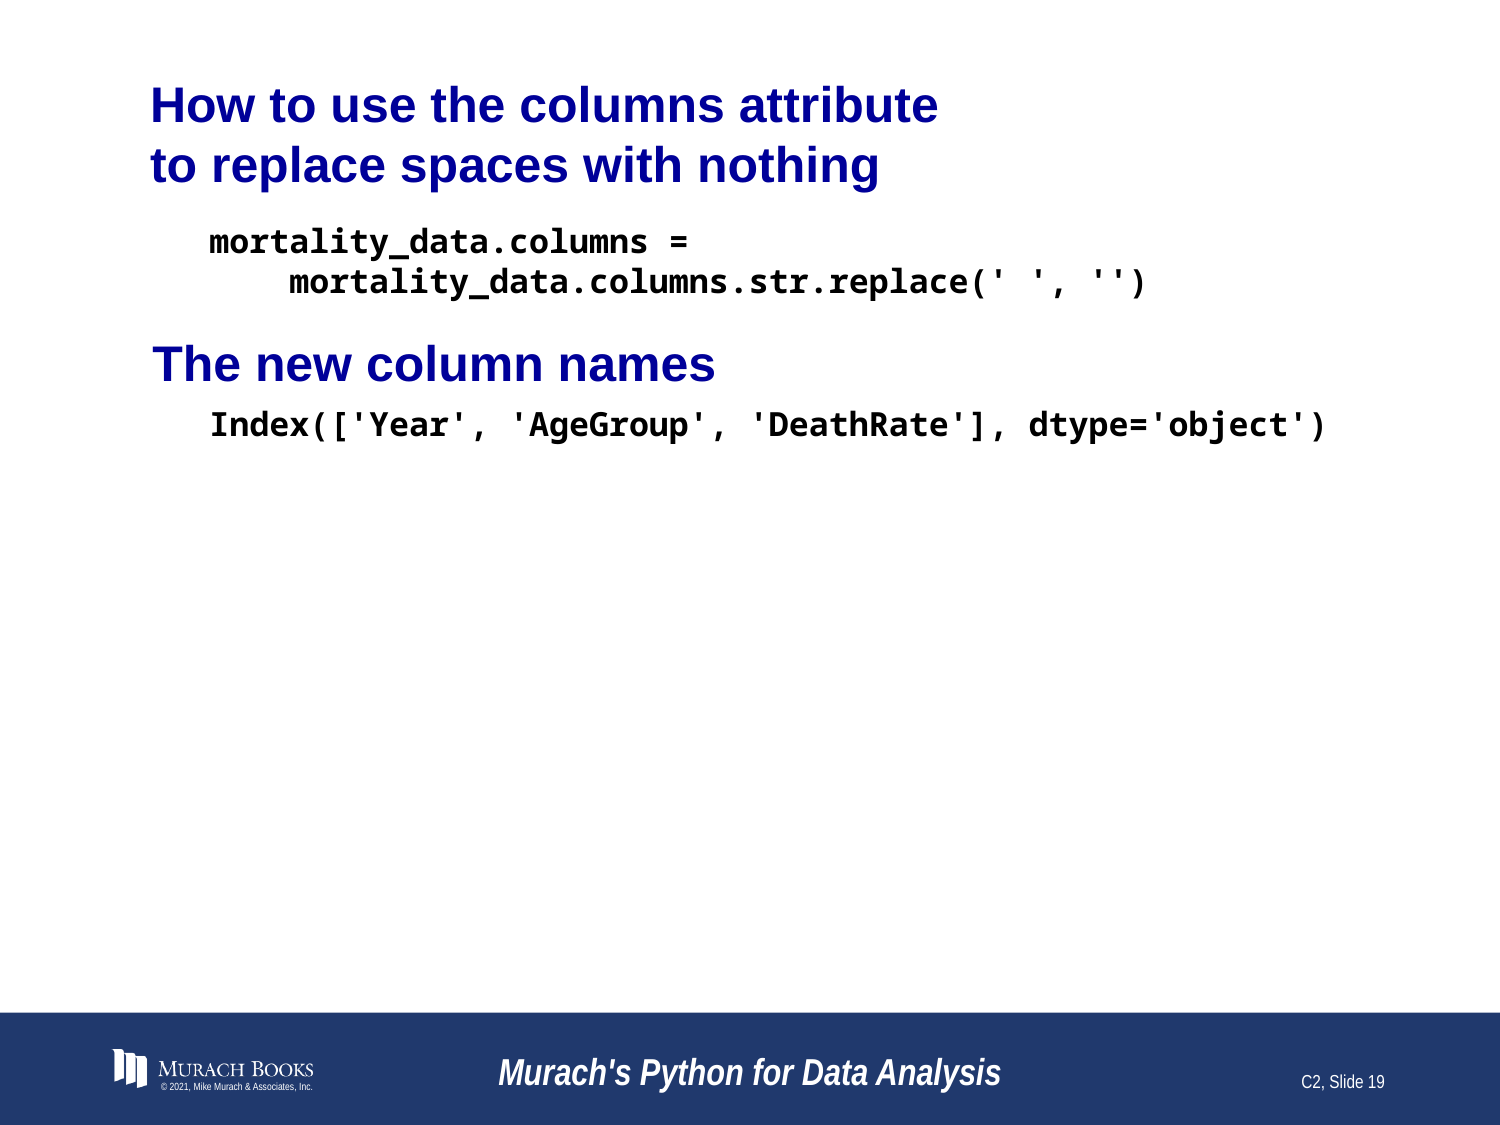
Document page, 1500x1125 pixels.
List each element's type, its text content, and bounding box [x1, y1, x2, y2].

list mortality_data.columns = mortality_data.columns.str.replace(' ', '') The new column names Index(['Year', 'AgeGroup', 'DeathRate'], dtype='object') [137, 212, 1350, 975]
footer © 2021, Mike Murach & Associates, Inc. [12, 1025, 463, 1100]
slide_number Murach's Python for Data Analysis [463, 1025, 1050, 1100]
slide_number C2, Slide 19 [1087, 1025, 1400, 1100]
title How to use the columns attribute to replace spaces with nothing [150, 72, 1350, 194]
